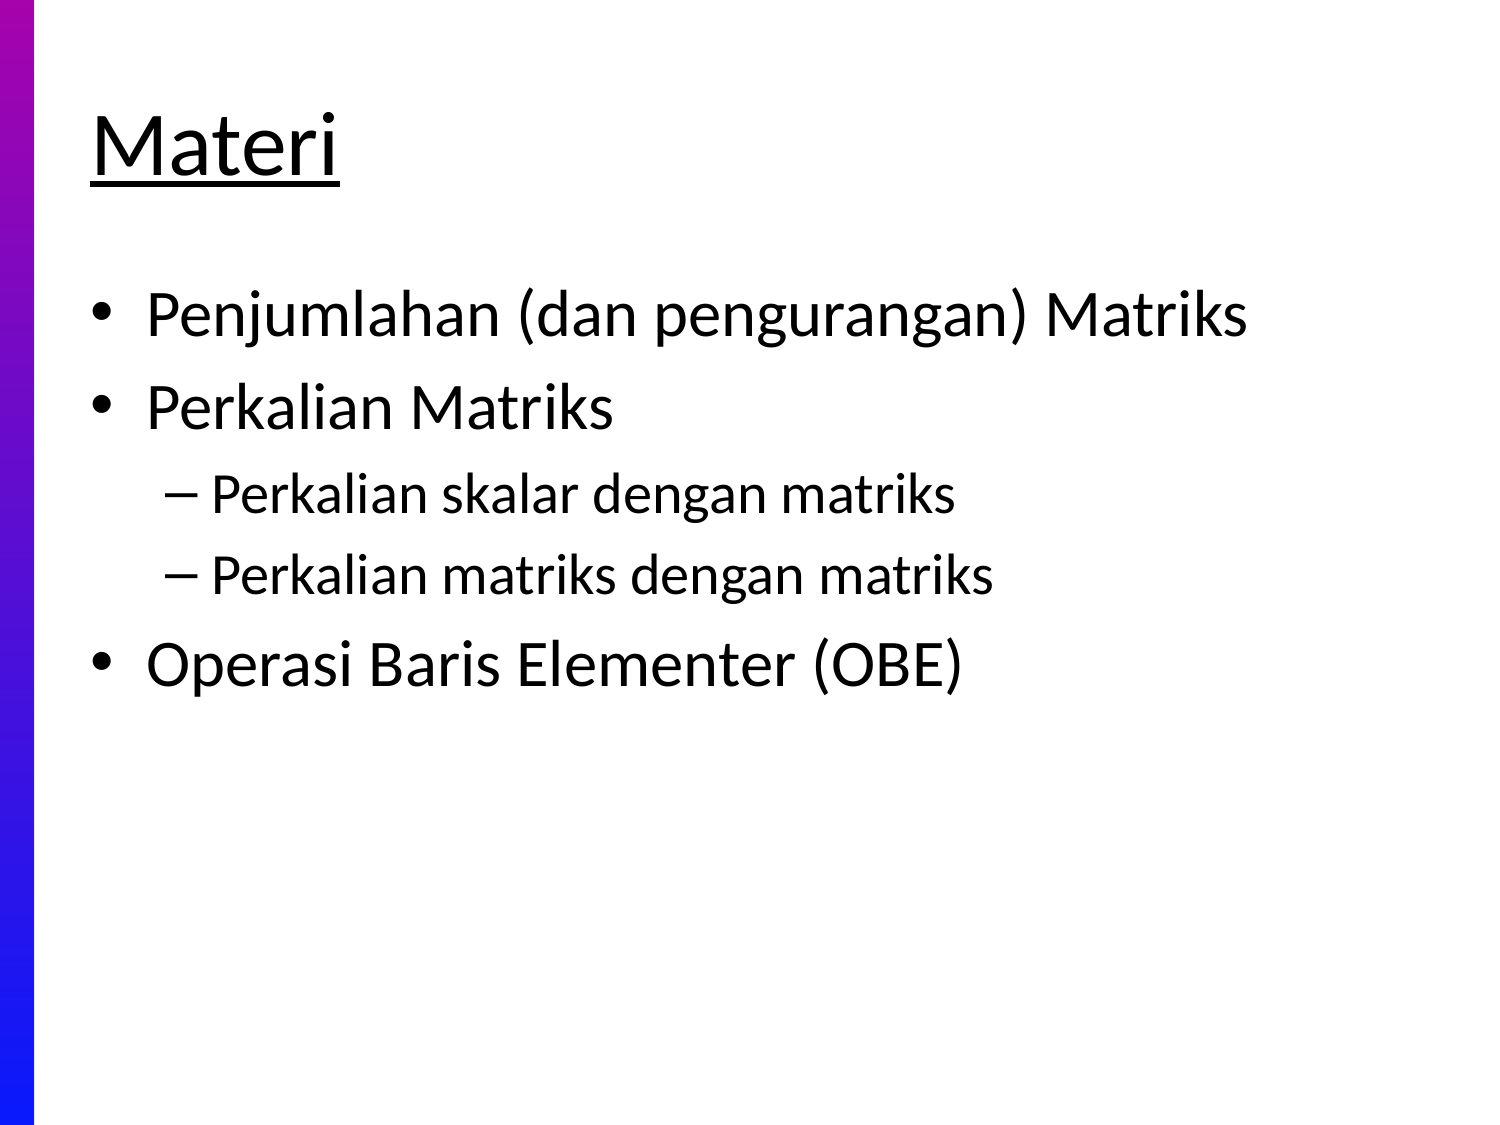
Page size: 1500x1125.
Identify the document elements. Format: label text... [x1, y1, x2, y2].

title Materi [75, 45, 1425, 233]
list Penjumlahan (dan pengurangan) Matriks Perkalian Matriks Perkalian skalar dengan matriks Perkalian matriks dengan matriks Operasi Baris Elementer (OBE) [75, 262, 1425, 1005]
